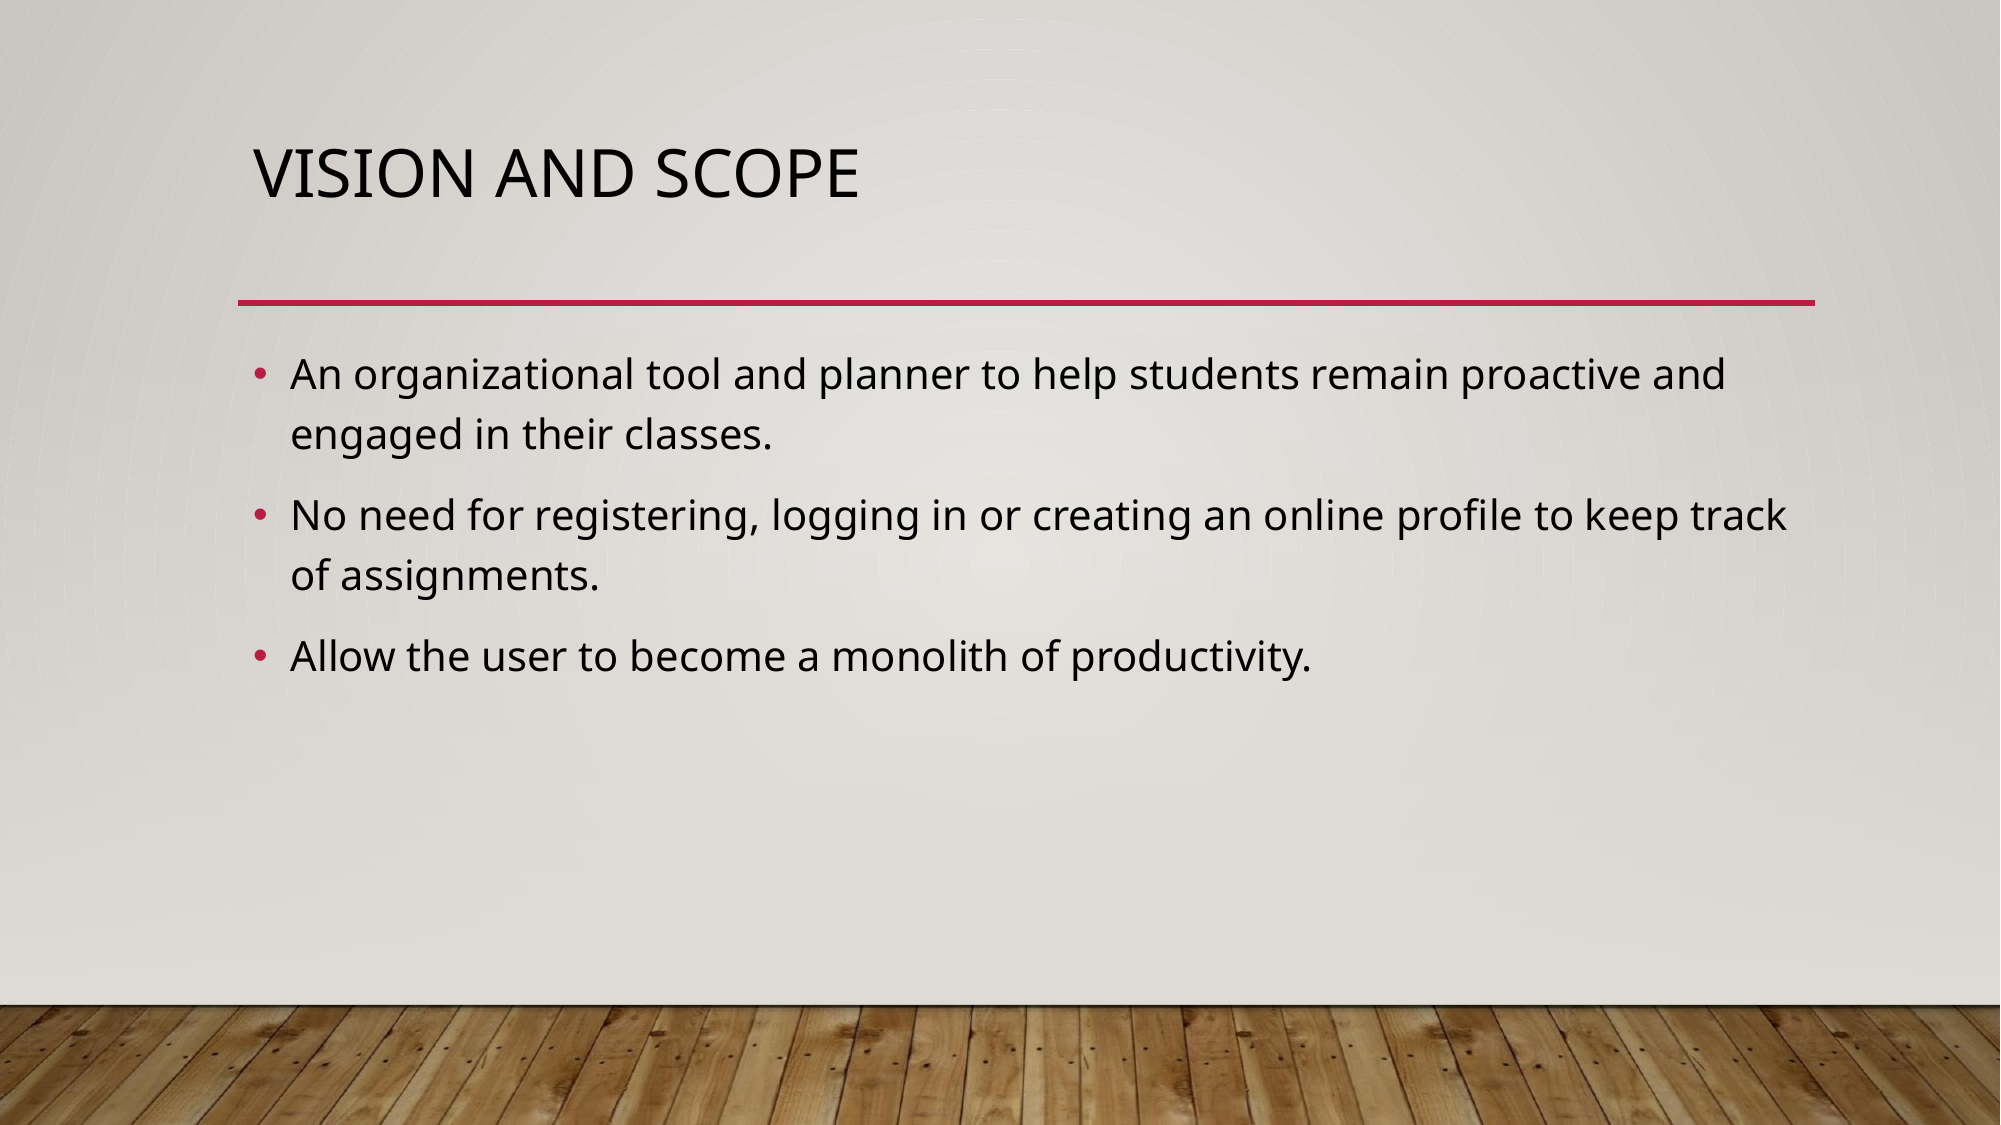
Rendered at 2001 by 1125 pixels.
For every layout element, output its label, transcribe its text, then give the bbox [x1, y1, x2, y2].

title VISION AND SCOPE [238, 131, 1814, 305]
list An organizational tool and planner to help students remain proactive and engaged in their classes. No need for registering, logging in or creating an online profile to keep track of assignments. Allow the user to become a monolith of productivity. [238, 330, 1814, 897]
picture [0, 1005, 2000, 1125]
